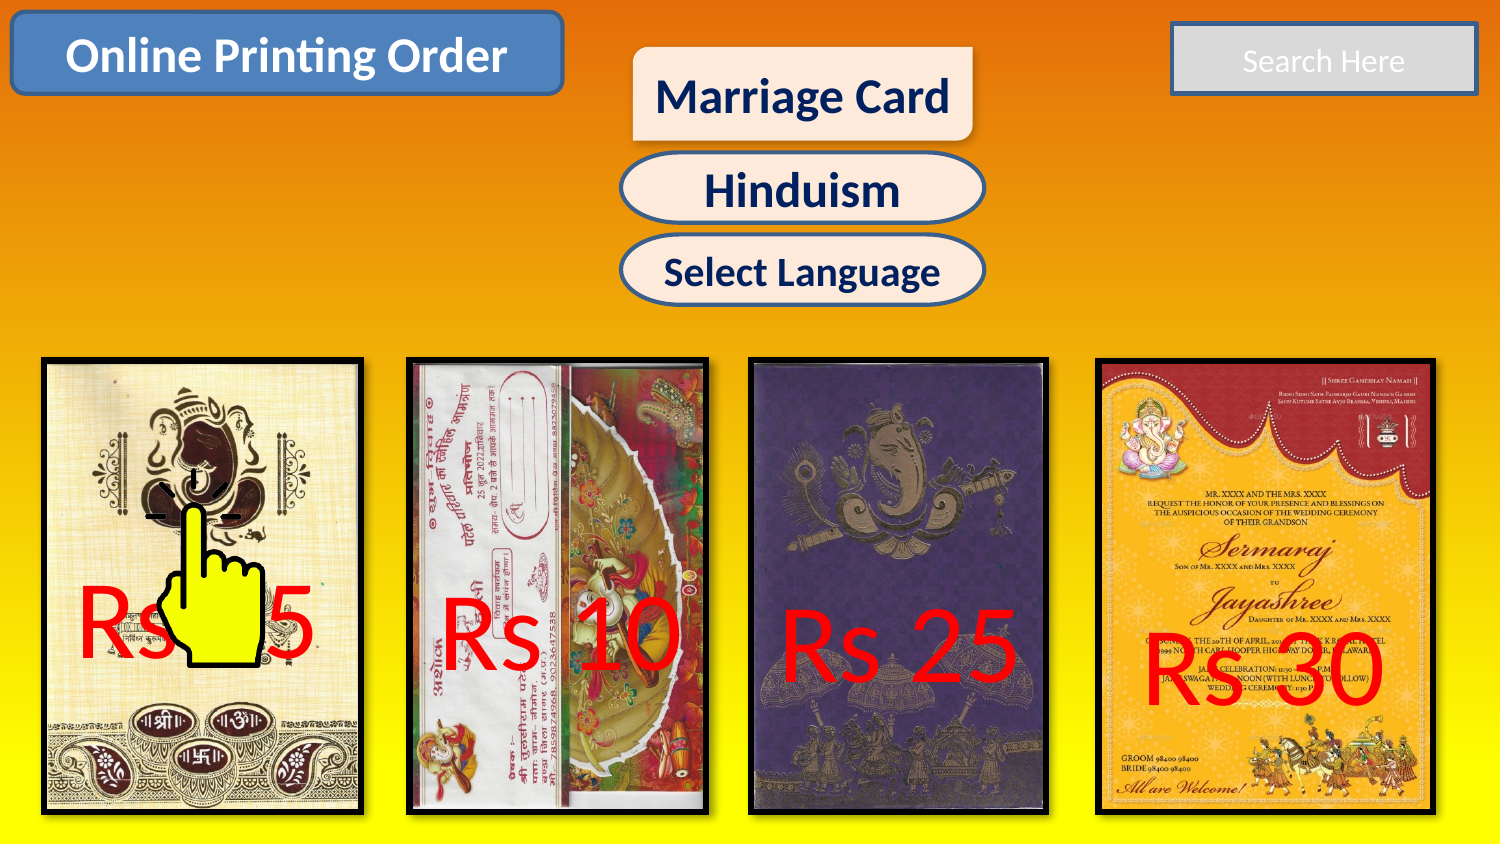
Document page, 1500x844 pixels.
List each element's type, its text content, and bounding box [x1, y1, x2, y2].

text_box Select Language [618, 232, 987, 307]
picture [1101, 363, 1430, 809]
picture [46, 363, 359, 809]
text_box Marriage Card [630, 44, 975, 143]
picture [753, 363, 1044, 809]
text_box Hinduism [618, 150, 987, 225]
text_box Online Printing Order [9, 9, 565, 96]
text_box Search Here [1170, 21, 1479, 96]
picture [412, 363, 704, 809]
